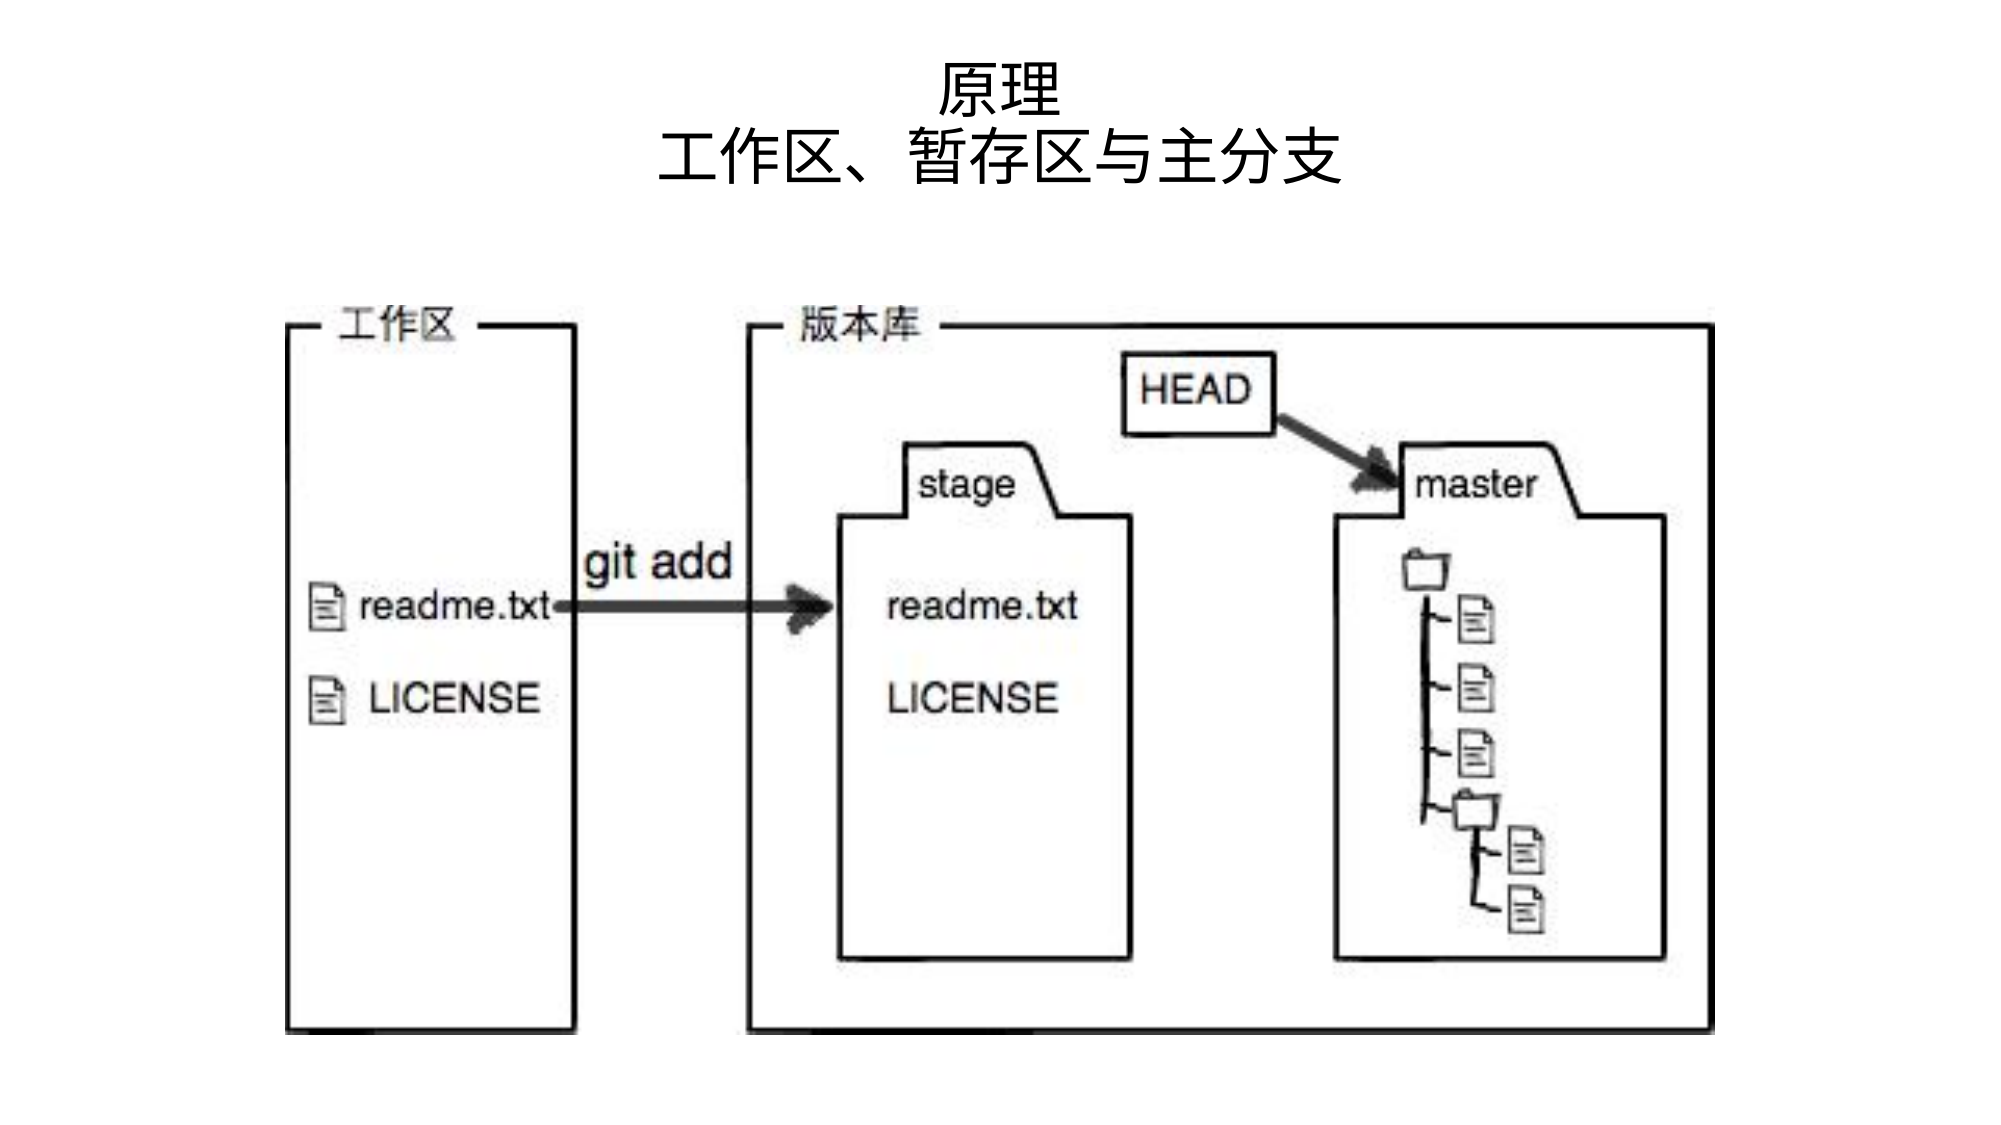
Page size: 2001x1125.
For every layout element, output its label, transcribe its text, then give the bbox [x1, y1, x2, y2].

title 原理 工作区、暂存区与主分支 [137, 47, 1863, 201]
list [285, 305, 1715, 1035]
